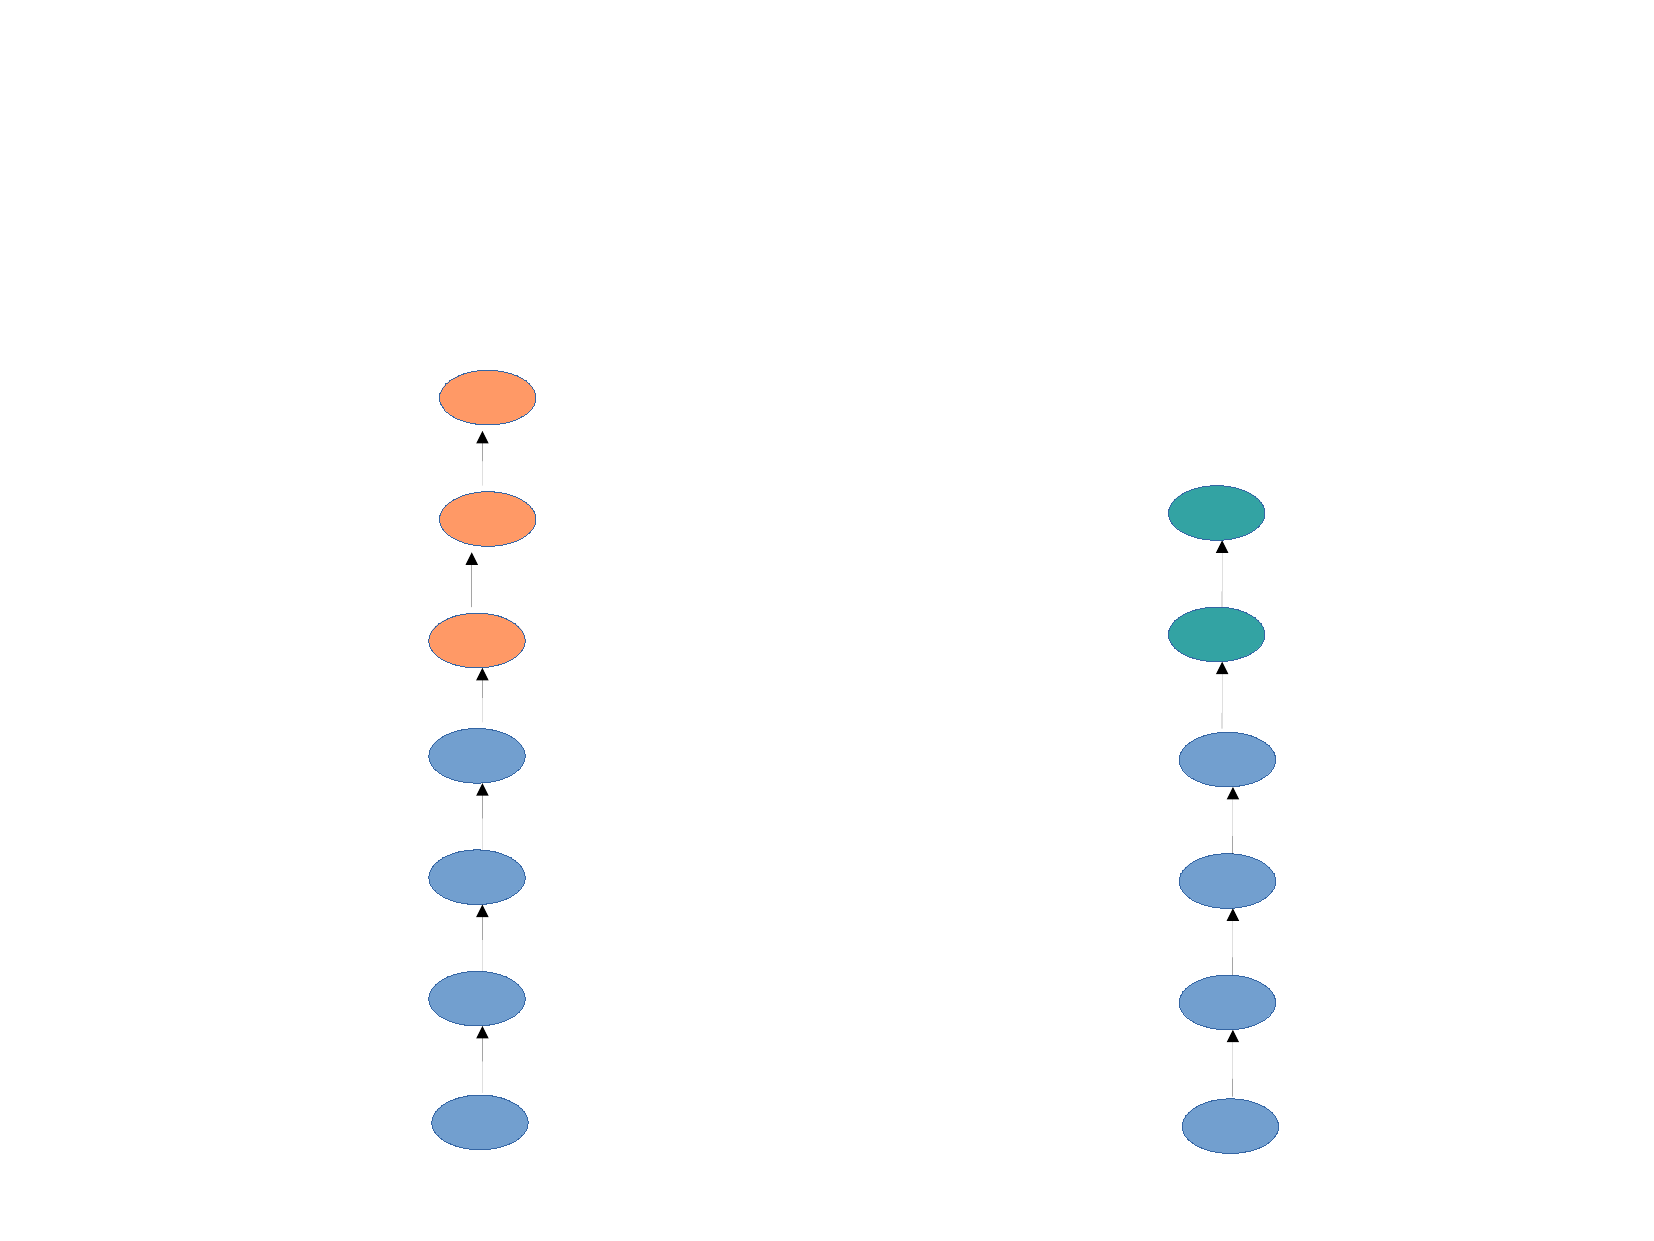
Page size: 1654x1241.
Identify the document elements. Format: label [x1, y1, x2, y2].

text_box [1168, 485, 1265, 541]
text_box [476, 1026, 489, 1093]
text_box [1179, 732, 1276, 787]
text_box [1215, 661, 1229, 729]
text_box [465, 552, 478, 608]
text_box [439, 491, 536, 547]
text_box [1179, 975, 1276, 1030]
text_box [439, 370, 536, 425]
text_box [1168, 607, 1265, 662]
text_box [428, 728, 526, 784]
text_box [476, 904, 489, 972]
text_box [431, 1095, 529, 1150]
text_box [1182, 1098, 1279, 1154]
text_box [1179, 853, 1276, 909]
text_box [428, 613, 526, 668]
text_box [428, 971, 526, 1026]
text_box [1226, 1029, 1240, 1097]
text_box [476, 667, 489, 723]
text_box [1226, 786, 1240, 854]
text_box [476, 783, 489, 850]
text_box [428, 849, 526, 905]
text_box [1226, 908, 1240, 976]
text_box [1215, 540, 1229, 608]
text_box [476, 431, 489, 486]
